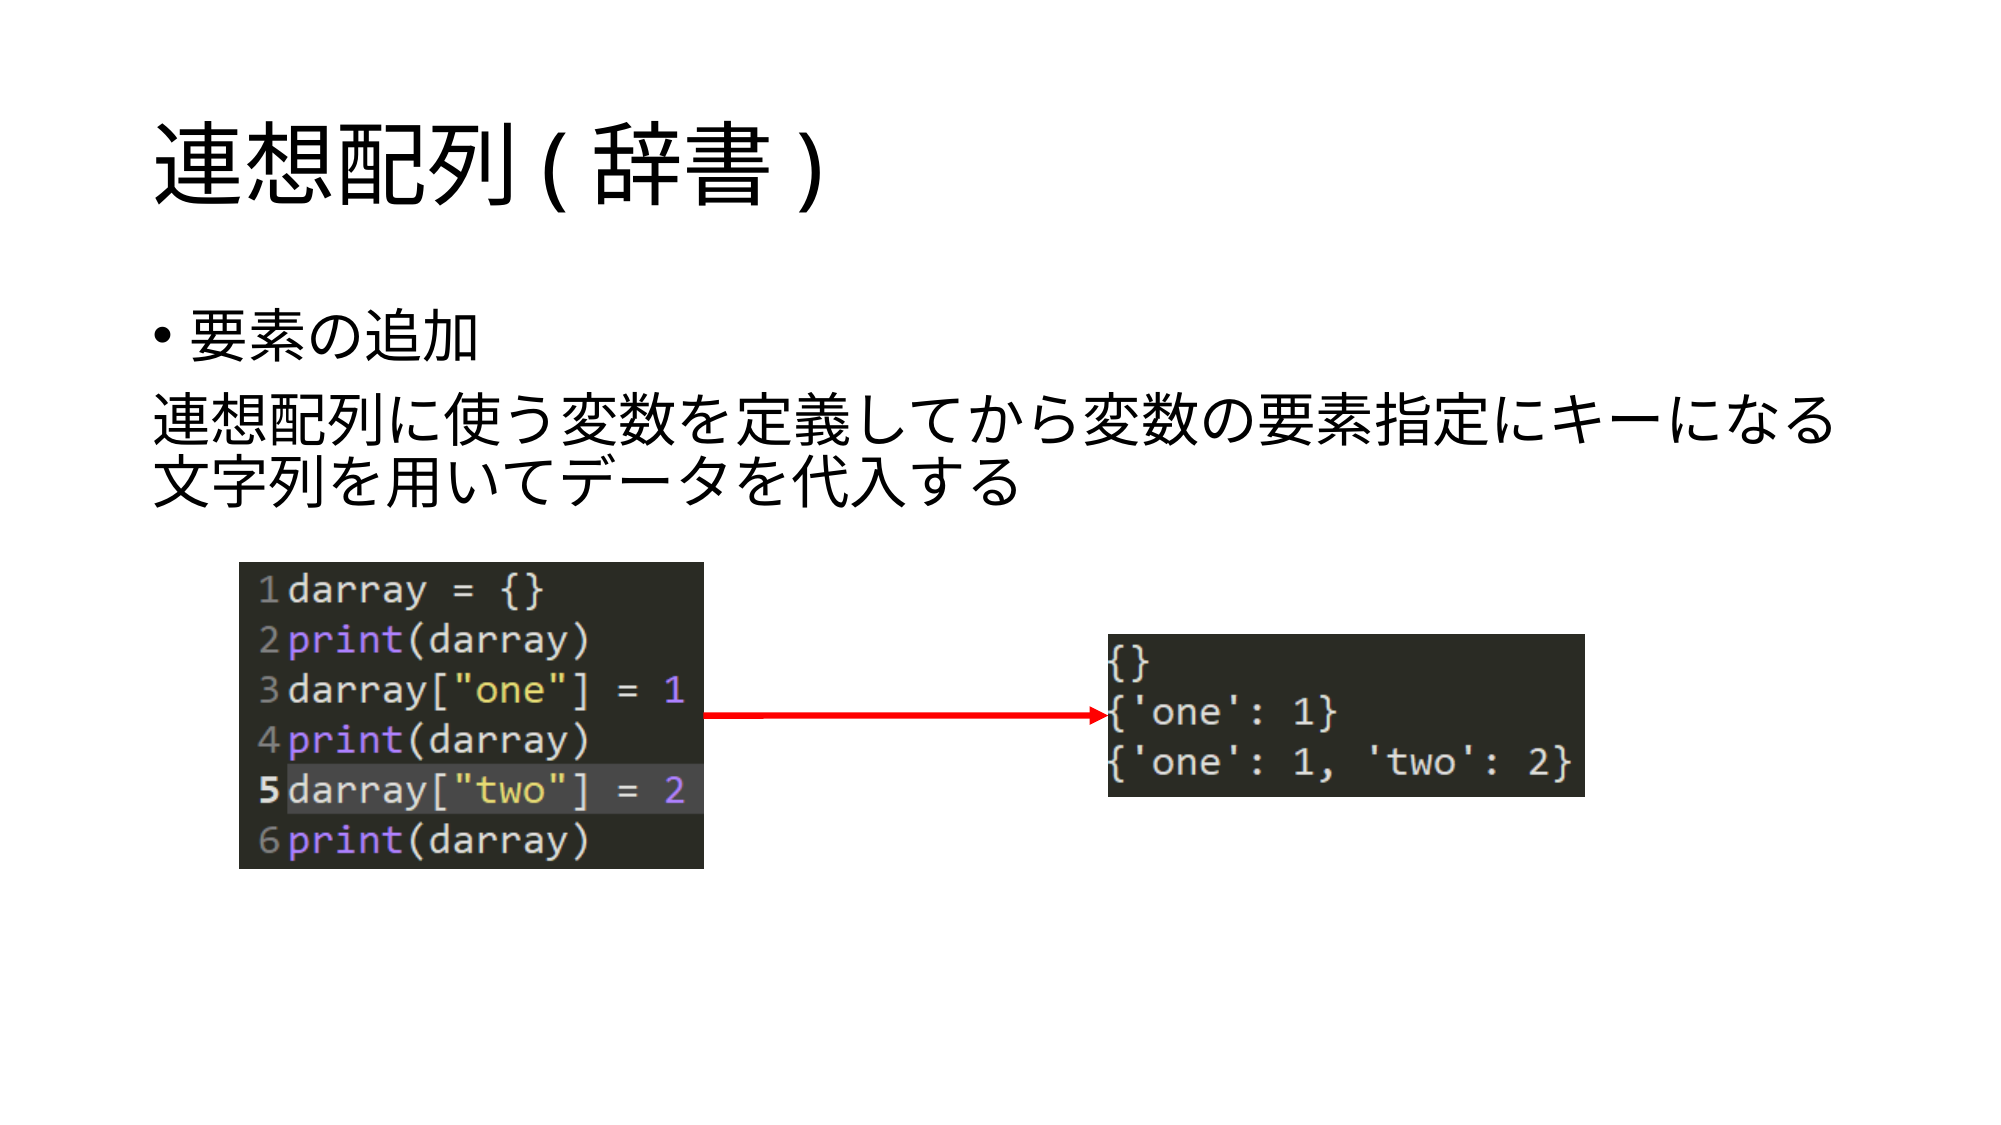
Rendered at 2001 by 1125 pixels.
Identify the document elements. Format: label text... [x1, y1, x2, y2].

picture [239, 562, 704, 869]
title 連想配列(辞書) [137, 59, 1863, 278]
picture [1108, 634, 1585, 797]
list 要素の追加 連想配列に使う変数を定義してから変数の要素指定にキーになる文字列を用いてデータを代入する [137, 299, 1863, 1014]
